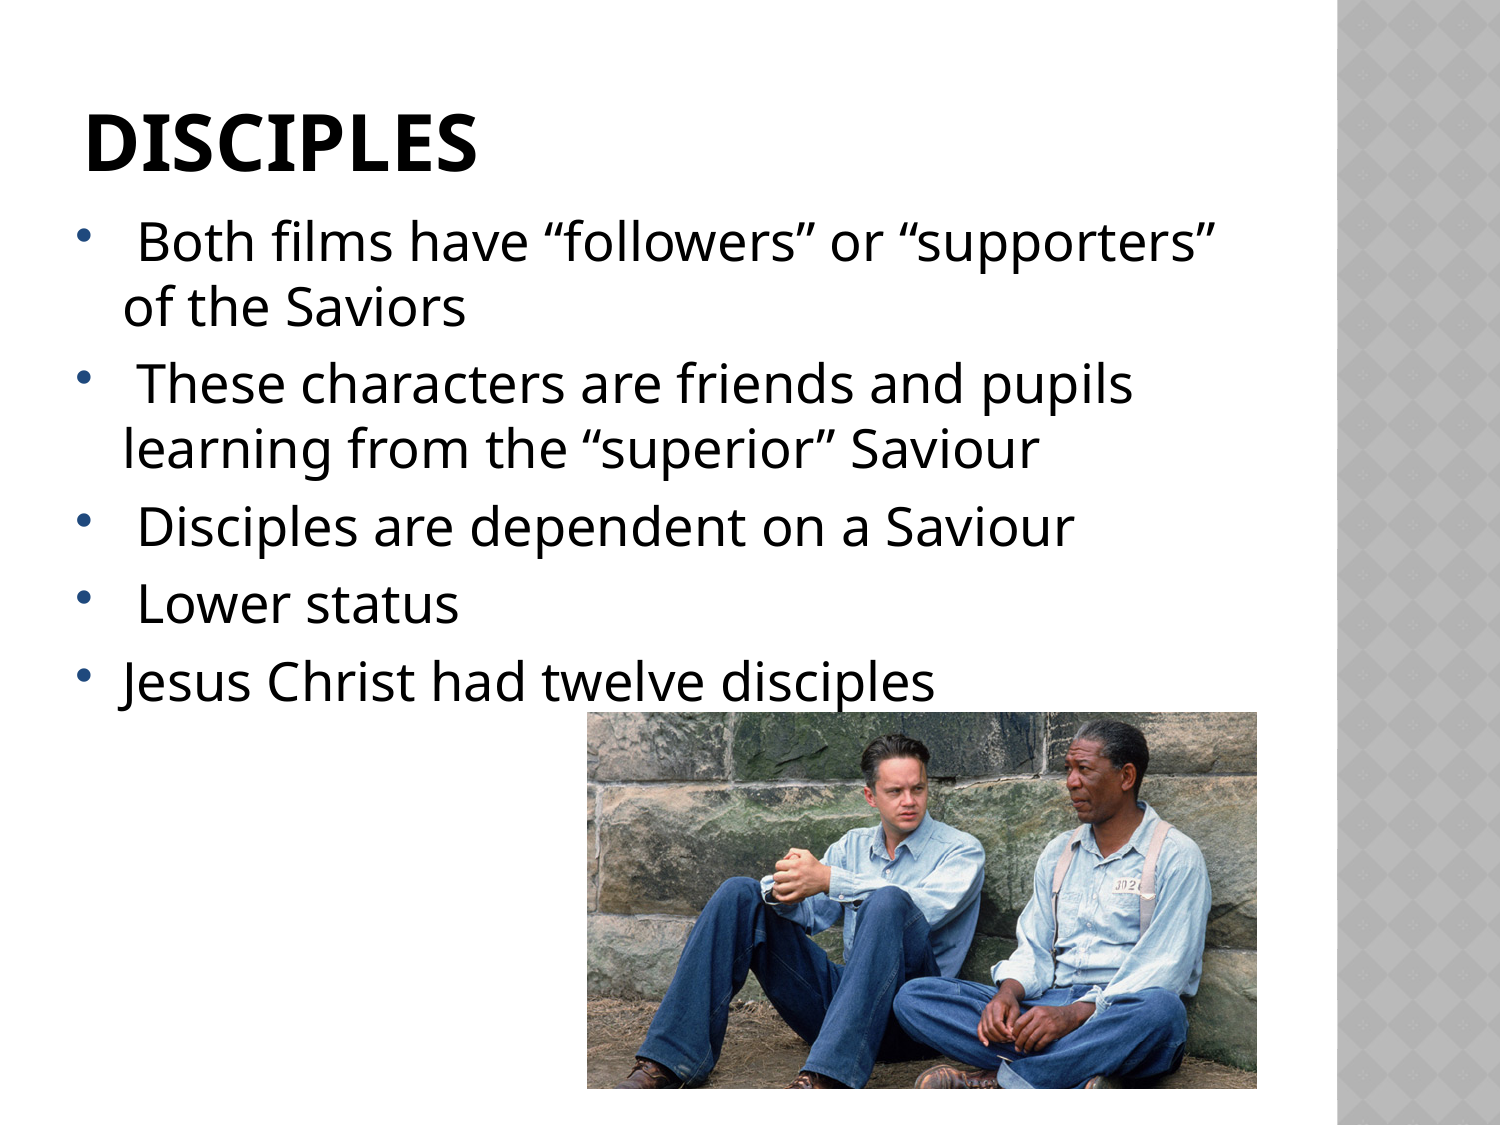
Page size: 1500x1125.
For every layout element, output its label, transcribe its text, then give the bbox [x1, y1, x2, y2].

picture [587, 711, 1257, 1089]
title Disciples [75, 0, 1263, 188]
list Both films have “followers” or “supporters” of the Saviors These characters are friends and pupils learning from the “superior” Saviour Disciples are dependent on a Saviour Lower status Jesus Christ had twelve disciples [62, 200, 1250, 995]
